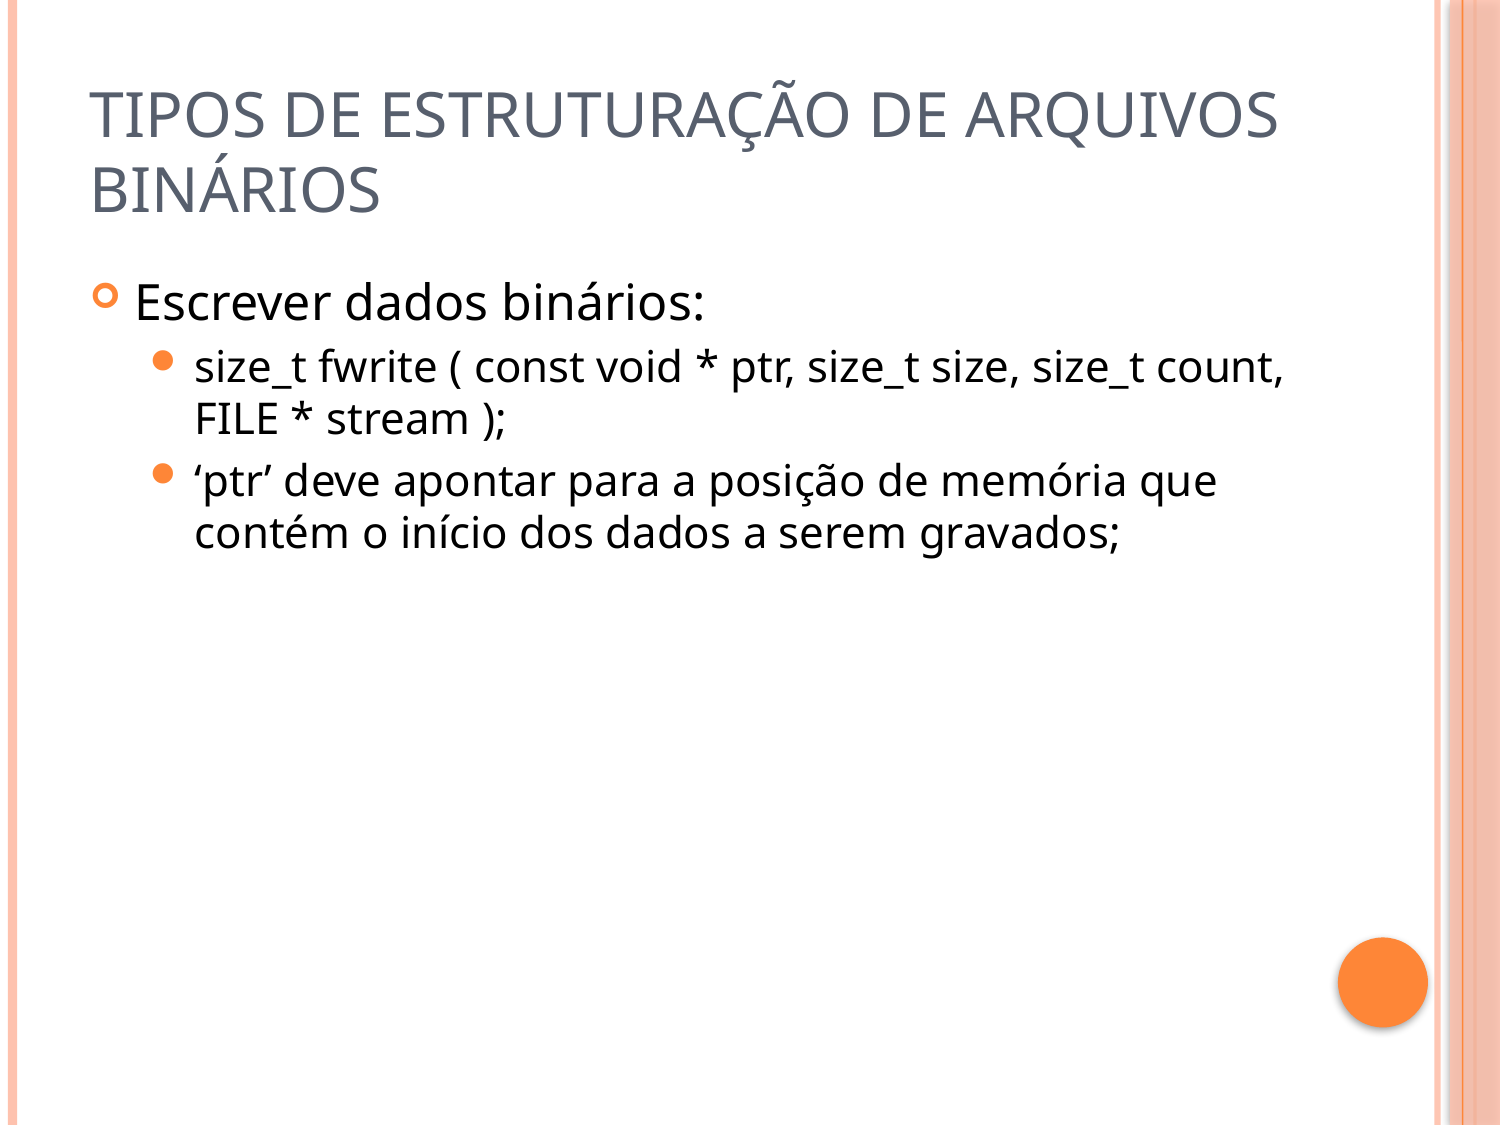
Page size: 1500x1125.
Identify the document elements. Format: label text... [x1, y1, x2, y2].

list Escrever dados binários: size_t fwrite ( const void * ptr, size_t size, size_t count, FILE * stream ); ‘ptr’ deve apontar para a posição de memória que contém o início dos dados a serem gravados; [75, 262, 1376, 1062]
title Tipos de estruturação de arquivos binários [75, 45, 1300, 233]
